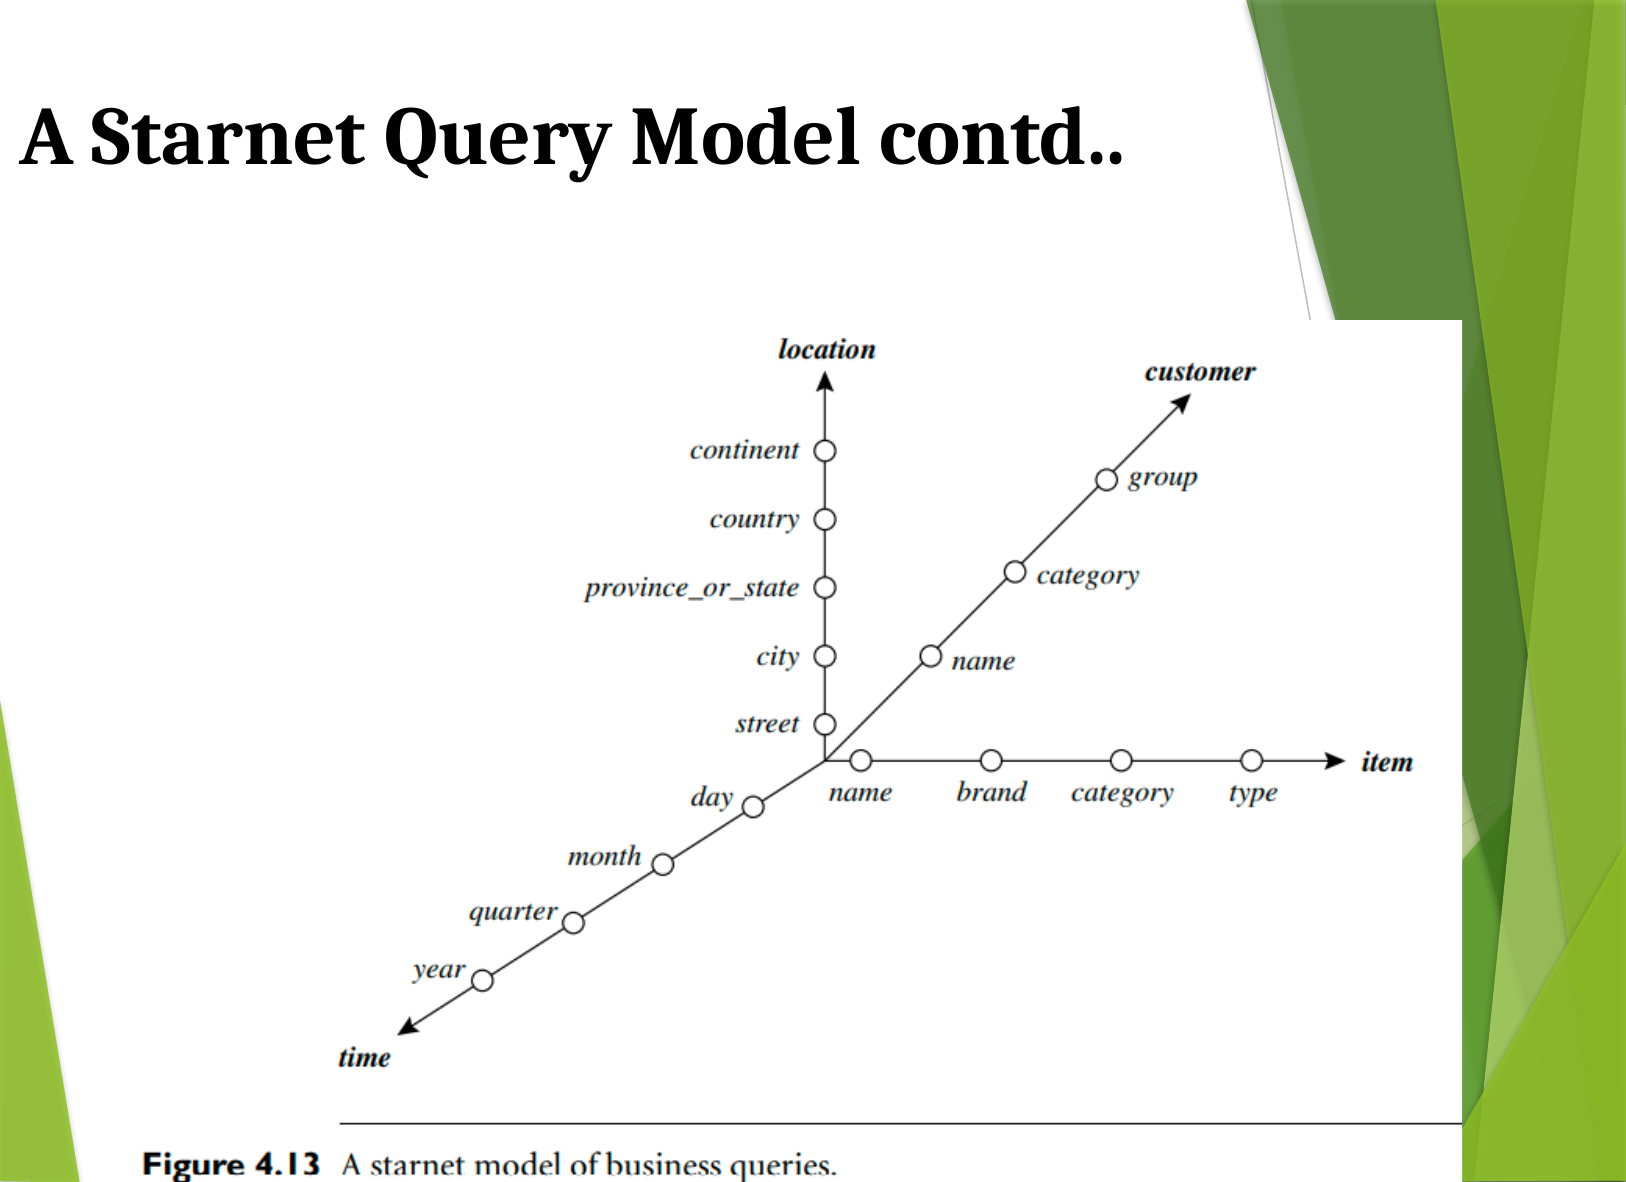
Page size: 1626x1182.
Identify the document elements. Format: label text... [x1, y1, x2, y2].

title A Starnet Query Model contd.. [4, 0, 1609, 189]
picture [138, 319, 1463, 1182]
